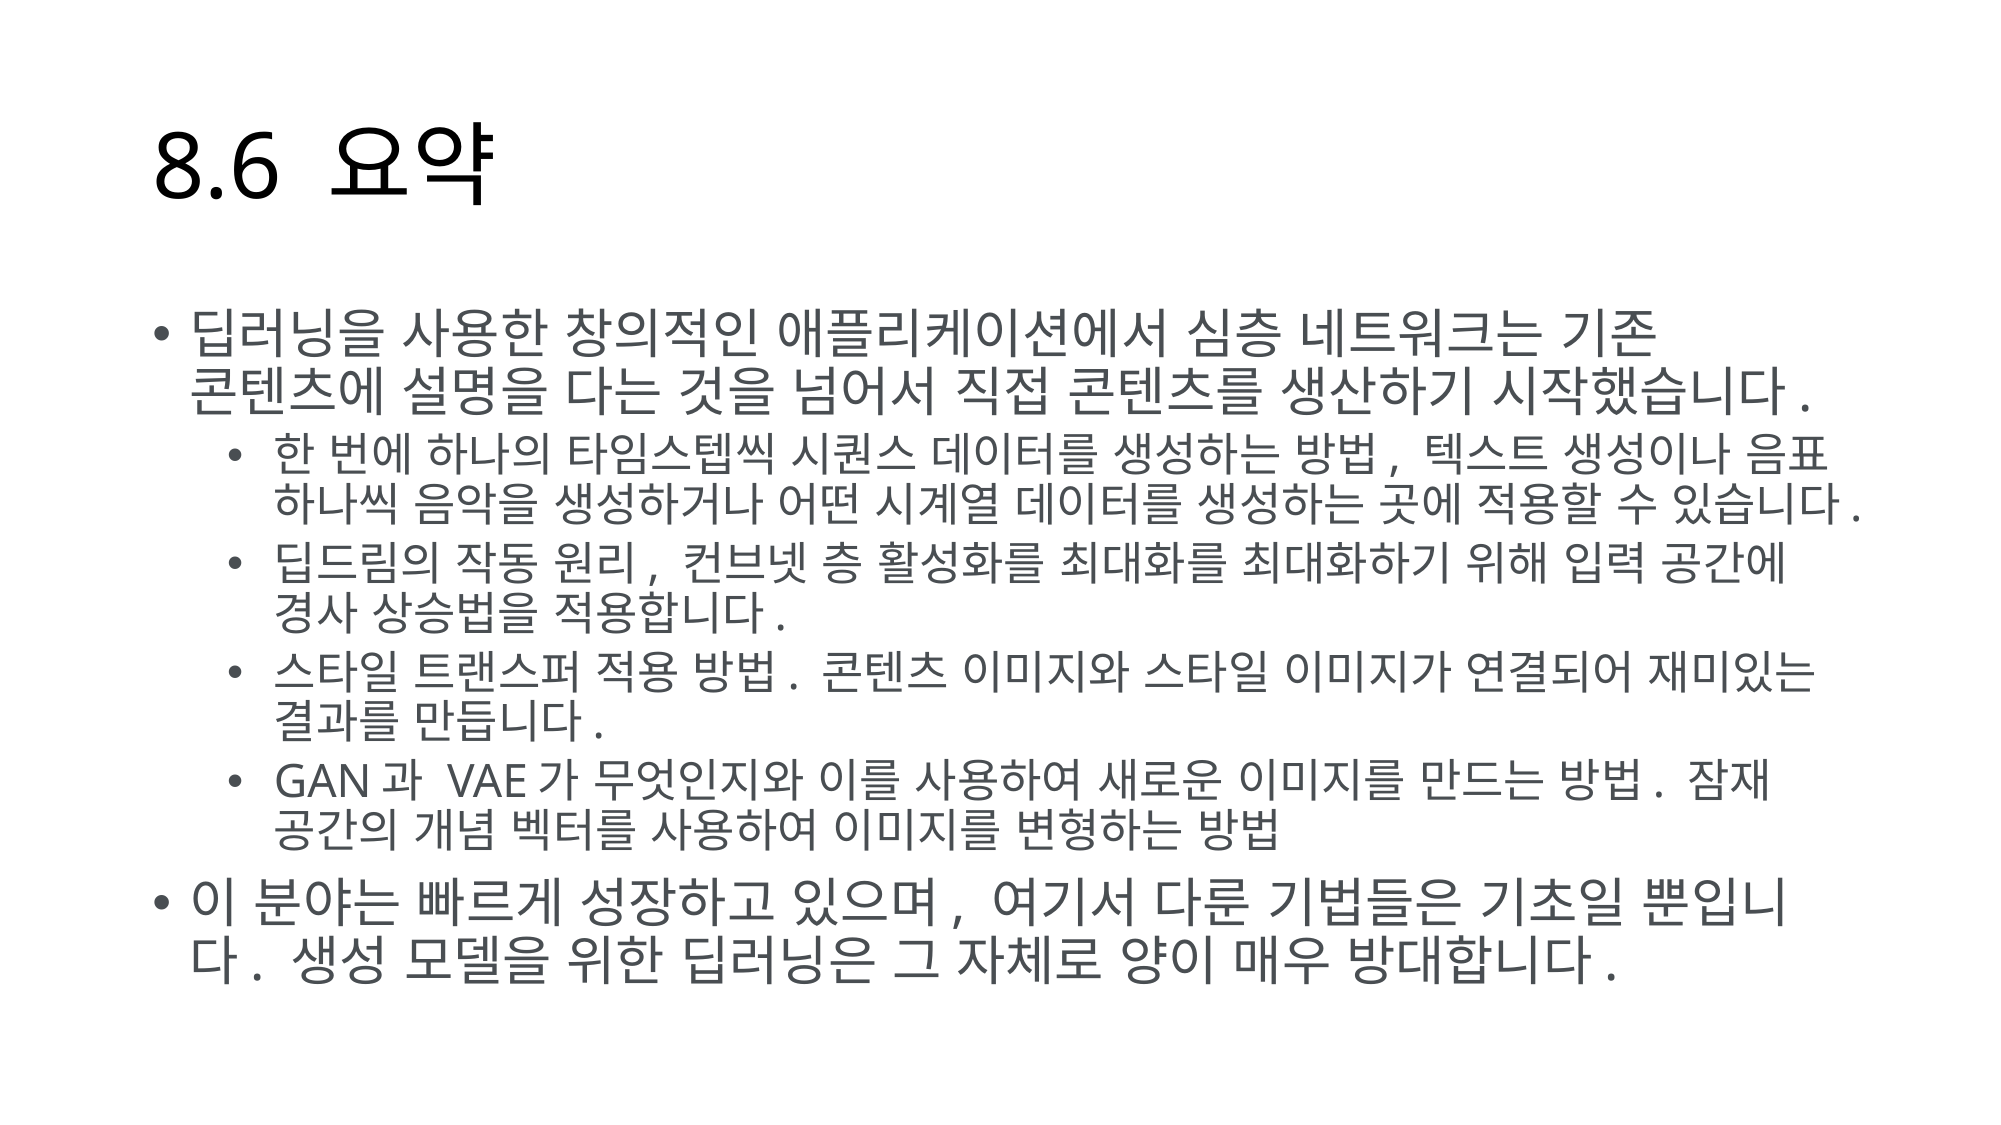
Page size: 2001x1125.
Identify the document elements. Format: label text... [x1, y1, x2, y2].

title 8.6 요약 [137, 59, 1863, 278]
list 딥러닝을 사용한 창의적인 애플리케이션에서 심층 네트워크는 기존 콘텐츠에 설명을 다는 것을 넘어서 직접 콘텐츠를 생산하기 시작했습니다. 한 번에 하나의 타임스텝씩 시퀀스 데이터를 생성하는 방법, 텍스트 생성이나 음표 하나씩 음악을 생성하거나 어떤 시계열 데이터를 생성하는 곳에 적용할 수 있습니다. 딥드림의 작동 원리, 컨브넷 층 활성화를 최대화를 최대화하기 위해 입력 공간에 경사 상승법을 적용합니다. 스타일 트랜스퍼 적용 방법. 콘텐츠 이미지와 스타일 이미지가 연결되어 재미있는 결과를 만듭니다. GAN과 VAE가 무엇인지와 이를 사용하여 새로운 이미지를 만드는 방법. 잠재 공간의 개념 벡터를 사용하여 이미지를 변형하는 방법 이 분야는 빠르게 성장하고 있으며, 여기서 다룬 기법들은 기초일 뿐입니다. 생성 모델을 위한 딥러닝은 그 자체로 양이 매우 방대합니다. [137, 299, 1863, 1014]
